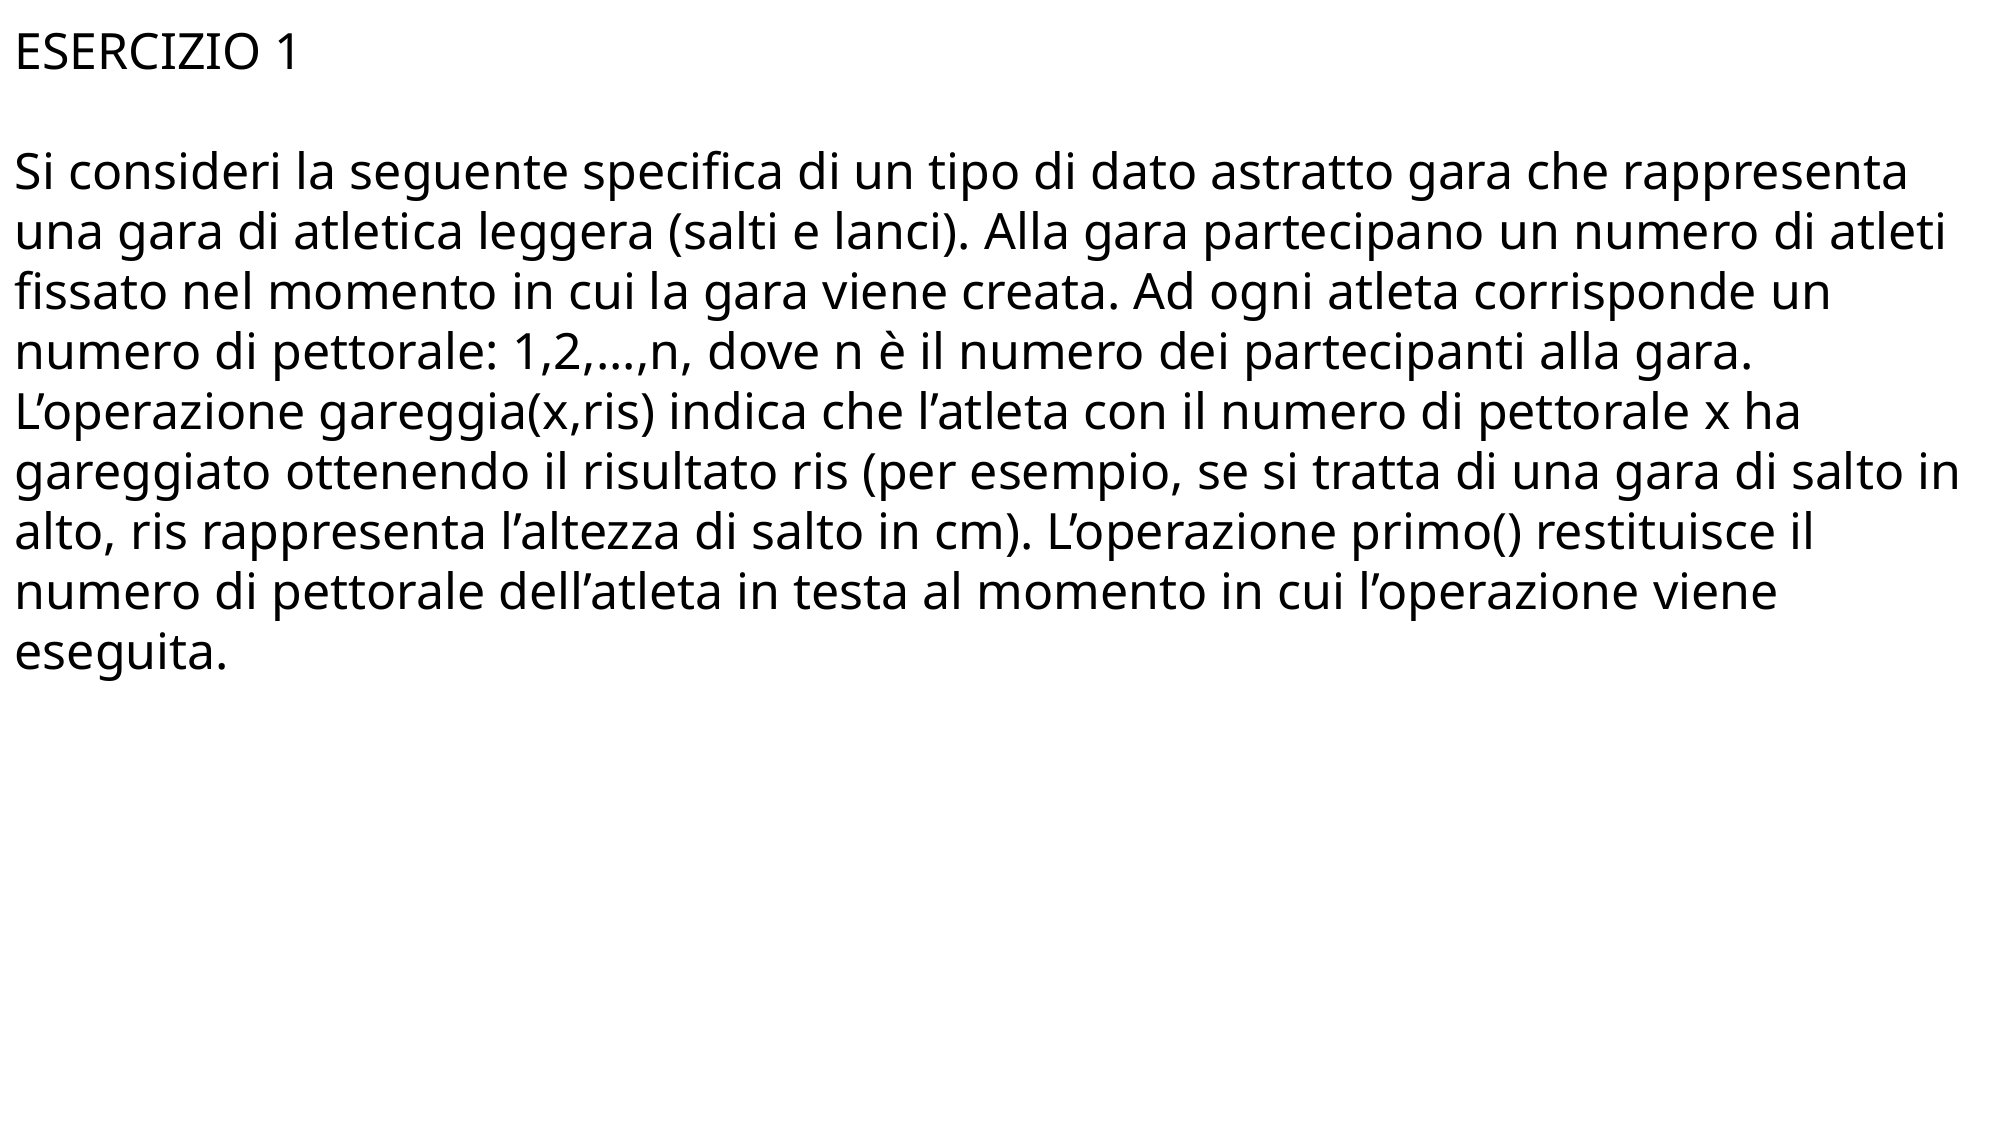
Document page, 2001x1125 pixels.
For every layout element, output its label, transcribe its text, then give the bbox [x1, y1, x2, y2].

text_box ESERCIZIO 1 Si consideri la seguente speciﬁca di un tipo di dato astratto gara che rappresenta una gara di atletica leggera (salti e lanci). Alla gara partecipano un numero di atleti fissato nel momento in cui la gara viene creata. Ad ogni atleta corrisponde un numero di pettorale: 1,2,...,n, dove n è il numero dei partecipanti alla gara. L’operazione gareggia(x,ris) indica che l’atleta con il numero di pettorale x ha gareggiato ottenendo il risultato ris (per esempio, se si tratta di una gara di salto in alto, ris rappresenta l’altezza di salto in cm). L’operazione primo() restituisce il numero di pettorale dell’atleta in testa al momento in cui l’operazione viene eseguita. [0, 12, 2000, 687]
